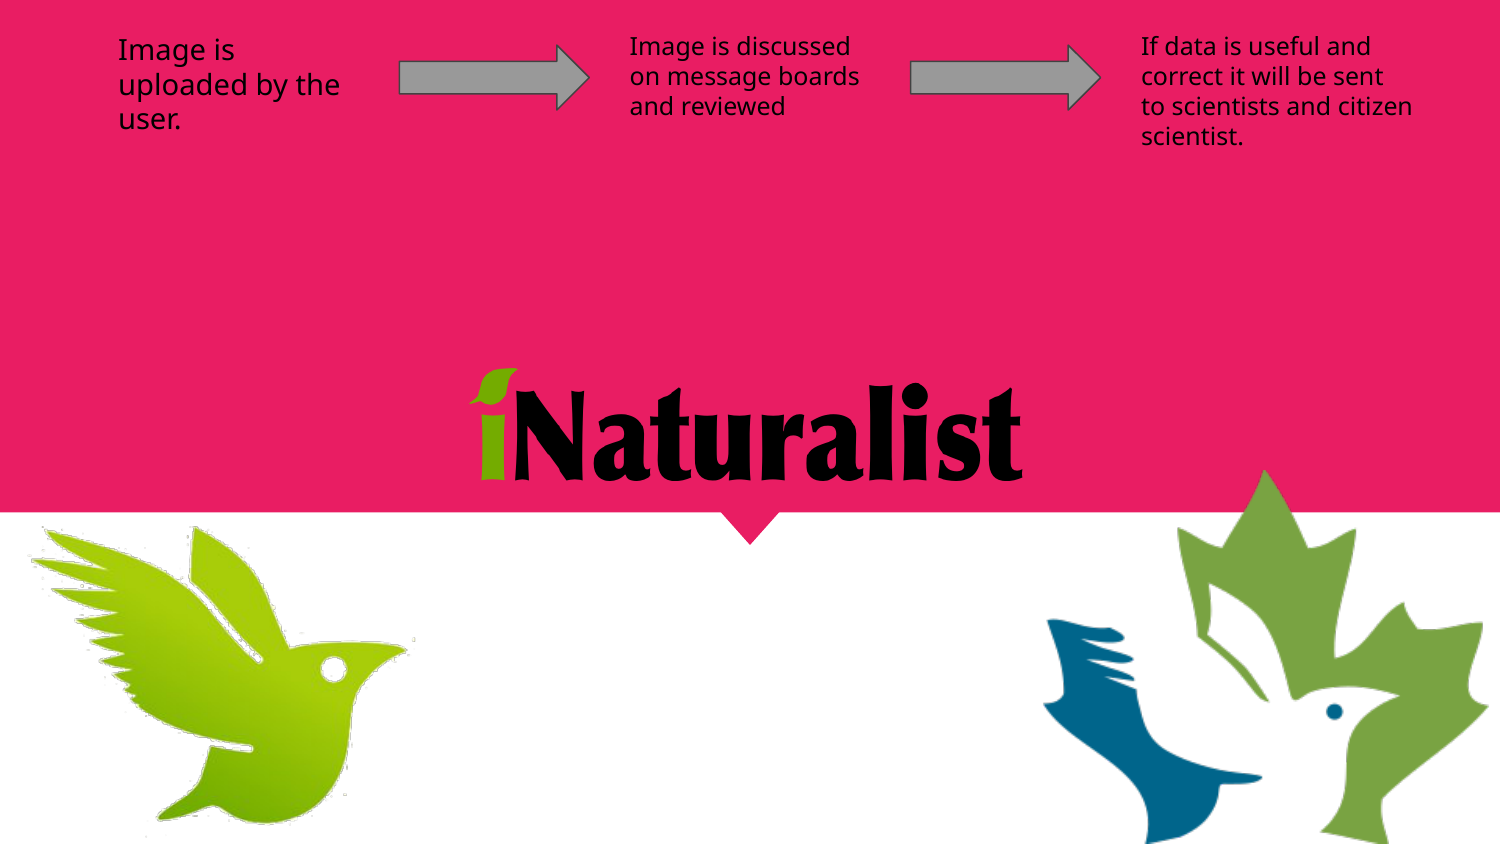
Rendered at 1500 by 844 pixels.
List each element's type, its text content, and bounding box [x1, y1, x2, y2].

text_box If data is useful and correct it will be sent to scientists and citizen scientist. [1126, 15, 1430, 186]
picture [0, 368, 1500, 844]
text_box Image is discussed on message boards and reviewed [614, 15, 886, 140]
text_box [910, 45, 1101, 111]
text_box [399, 45, 590, 111]
text_box Image is uploaded by the user. [103, 15, 374, 140]
